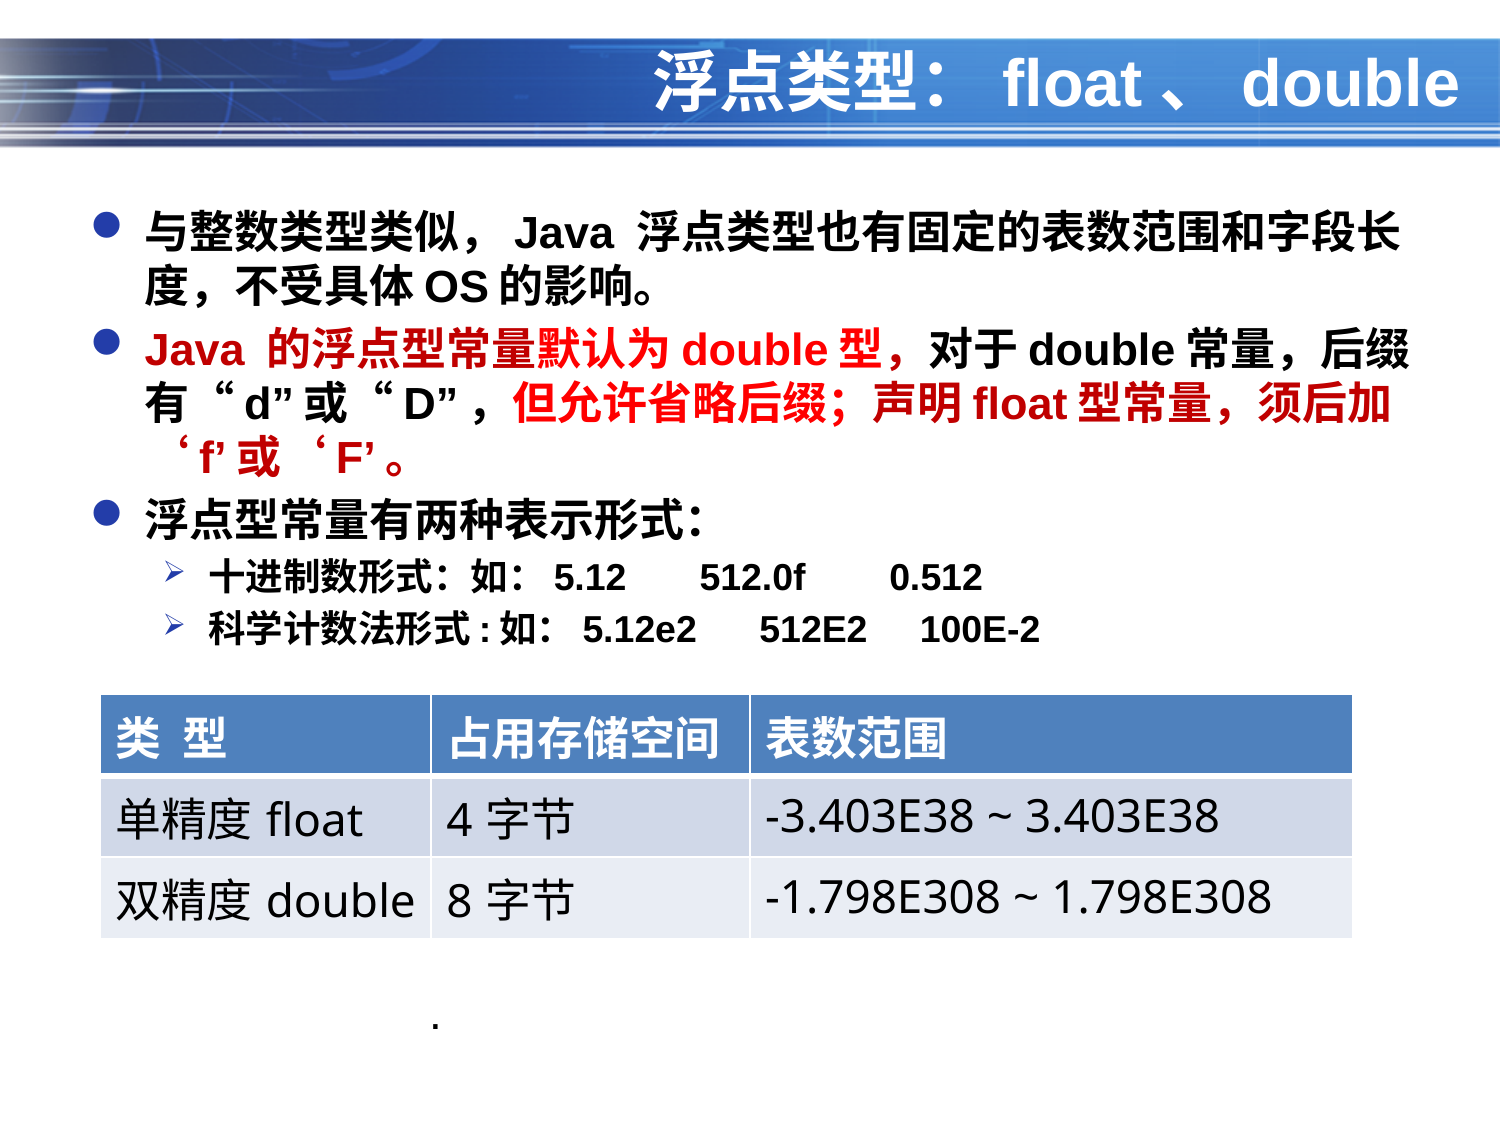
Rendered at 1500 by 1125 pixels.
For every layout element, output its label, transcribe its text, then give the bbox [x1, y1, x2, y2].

table_cell 8字节 [432, 858, 749, 938]
picture [0, 0, 1500, 1125]
table_cell 双精度double [101, 858, 430, 938]
table_header 类 型 [101, 695, 430, 773]
text_box . [29, 975, 780, 1046]
list 与整数类型类似，Java 浮点类型也有固定的表数范围和字段长度，不受具体OS的影响。 Java 的浮点型常量默认为double型，对于double常量，后缀有“d”或“D”，但允许省略后缀；声明float型常量，须后加‘f’或‘F’。 浮点型常量有两种表示形式： 十进制数形式：如：5.12 512.0f 0.512 科学计数法形式:如：5.12e2 512E2 100E-2 [74, 196, 1426, 661]
table_cell -1.798E308 ~ 1.798E308 [751, 858, 1352, 938]
table_header 占用存储空间 [432, 695, 749, 773]
table_header 表数范围 [751, 695, 1352, 773]
title 浮点类型：float、double [584, 31, 1476, 163]
table_cell -3.403E38 ~ 3.403E38 [751, 779, 1352, 856]
table_cell 4字节 [432, 779, 749, 856]
table_cell 单精度float [101, 779, 430, 856]
